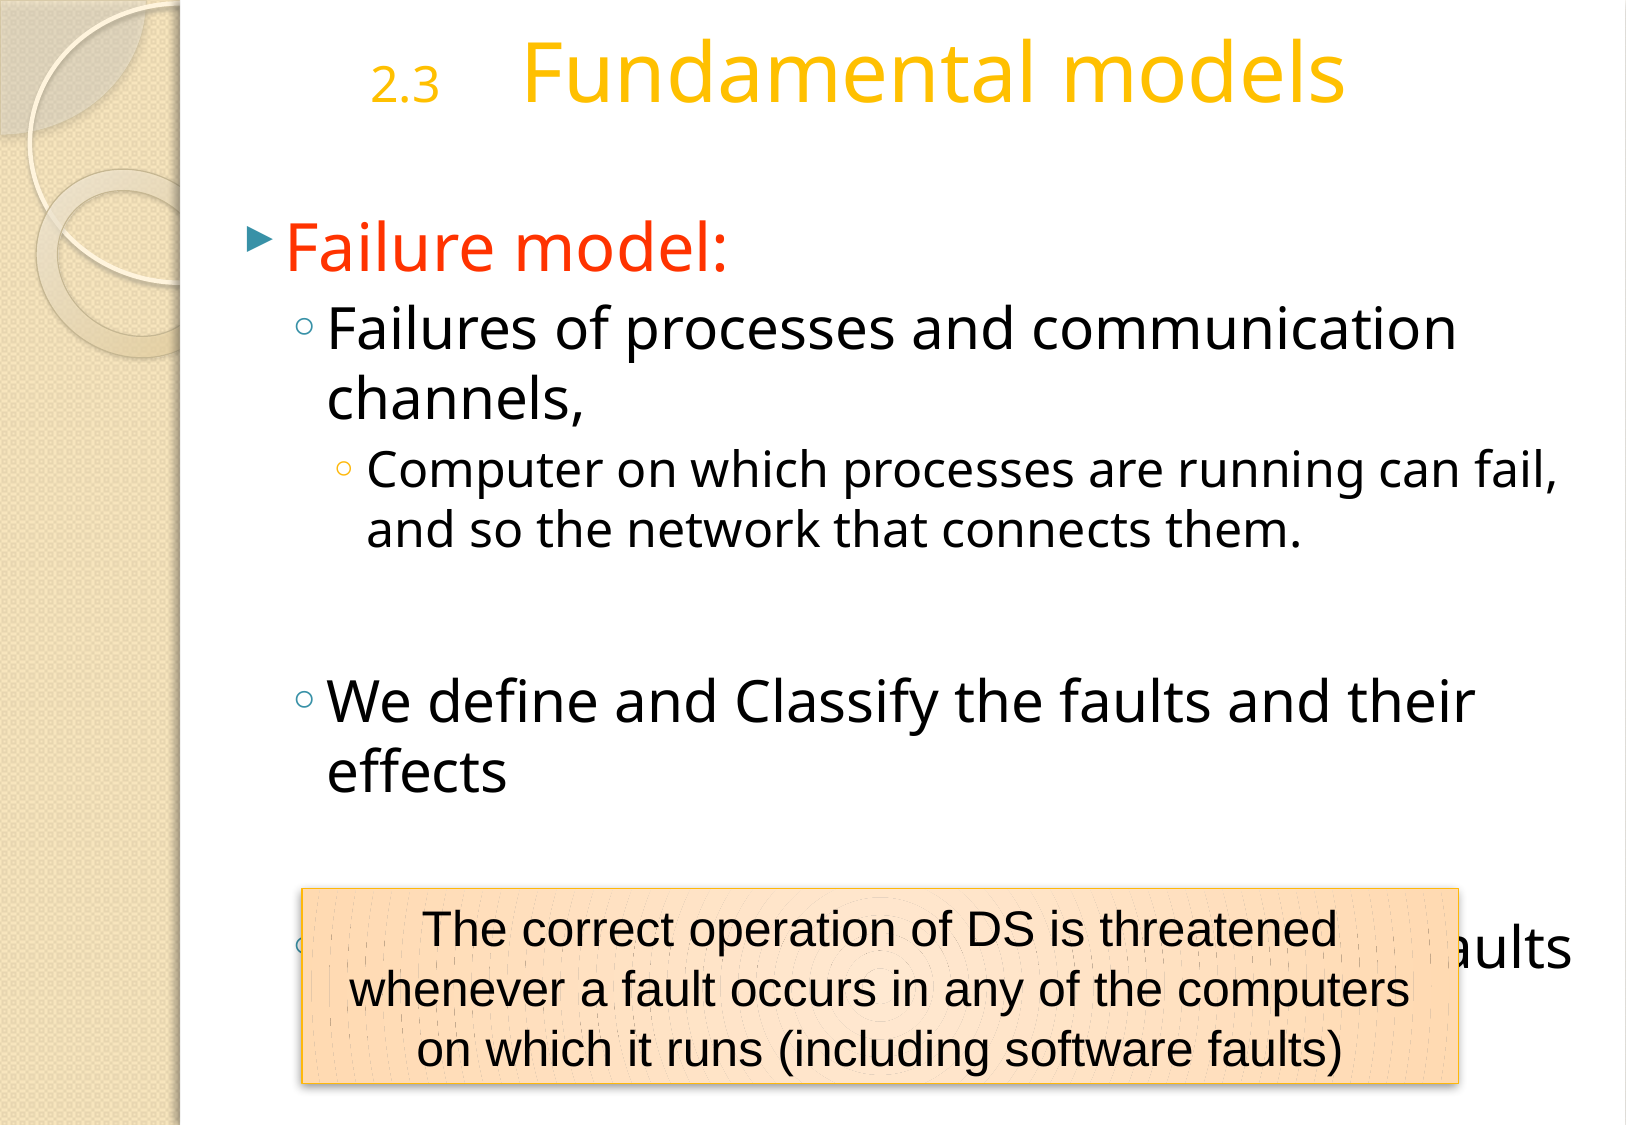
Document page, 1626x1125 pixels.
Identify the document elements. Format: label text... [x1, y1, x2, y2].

title 2.3 Fundamental models [168, 0, 1550, 138]
list Failure model: Failures of processes and communication channels, Computer on which processes are running can fail, and so the network that connects them. We define and Classify the faults and their effects So, we can design systems that tolerate faults of each type [209, 196, 1625, 663]
text_box The correct operation of DS is threatened whenever a fault occurs in any of the computers on which it runs (including software faults) [301, 888, 1459, 1084]
